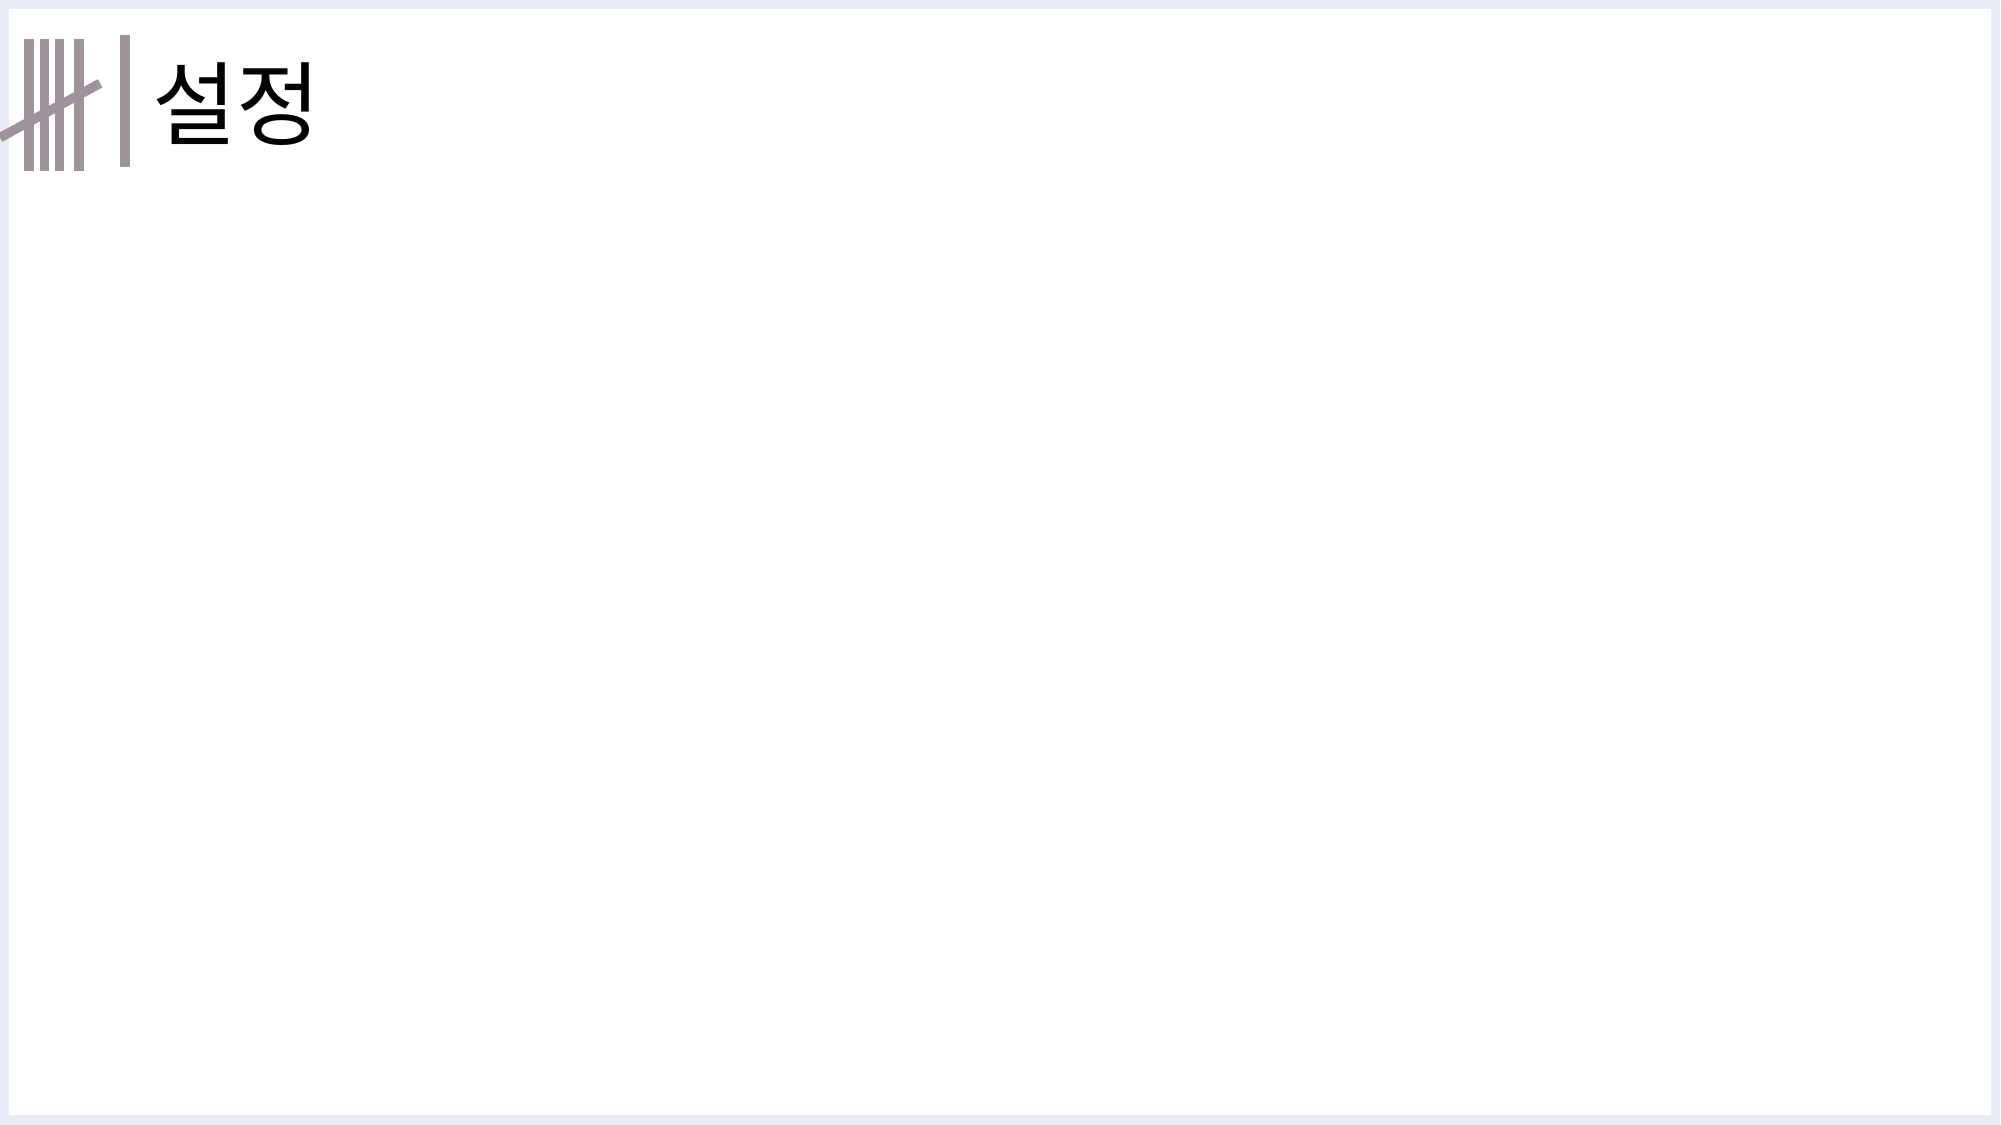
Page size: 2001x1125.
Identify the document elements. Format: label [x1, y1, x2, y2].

text_box [0, 0, 2000, 1125]
text_box [0, 83, 101, 138]
